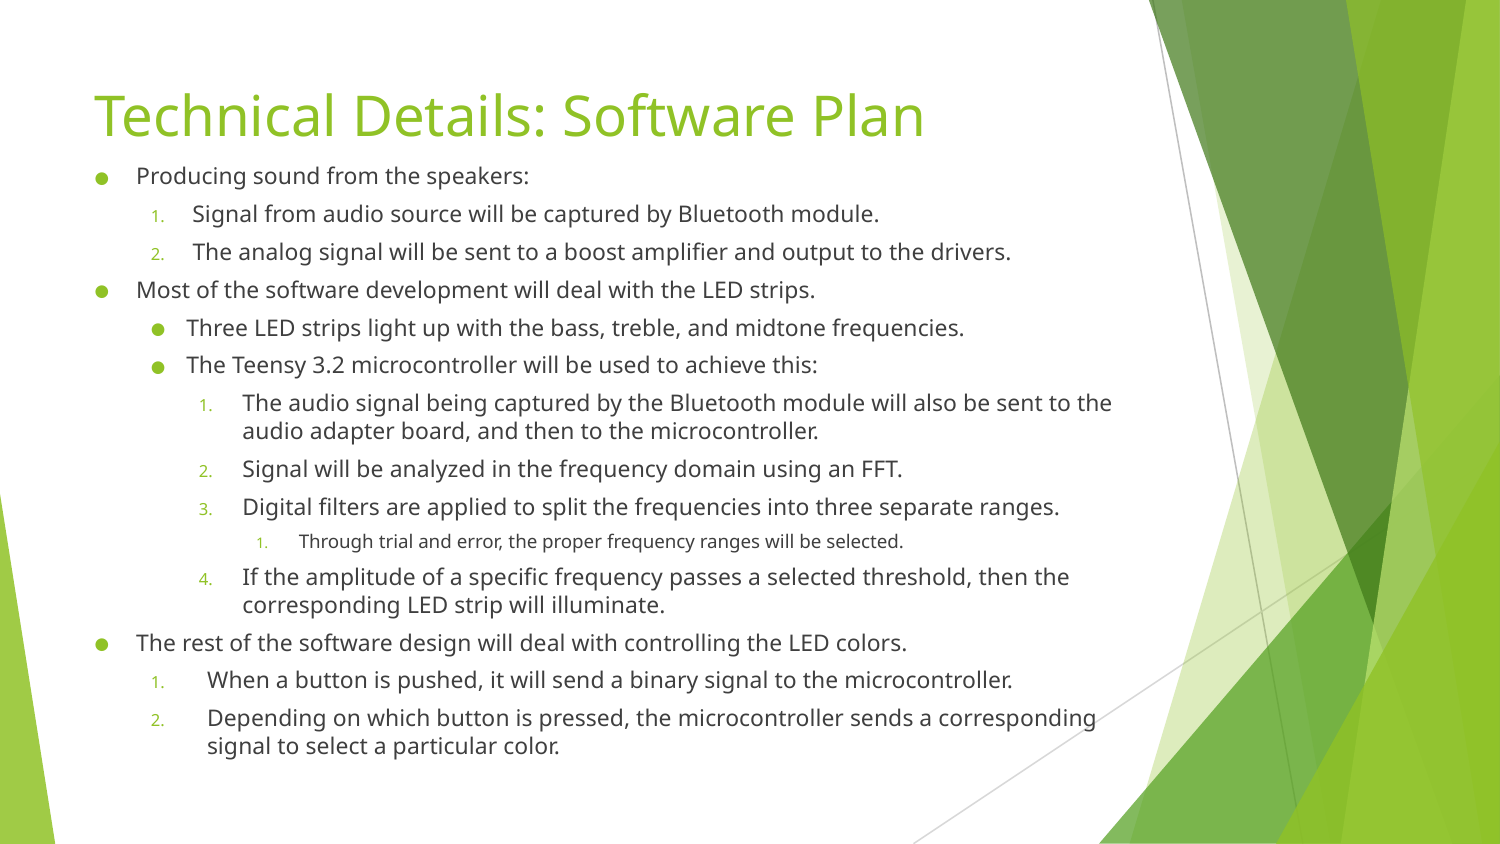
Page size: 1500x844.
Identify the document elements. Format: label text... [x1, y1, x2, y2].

title Technical Details: Software Plan [83, 75, 1141, 156]
list Producing sound from the speakers: Signal from audio source will be captured by Bluetooth module. The analog signal will be sent to a boost amplifier and output to the drivers. Most of the software development will deal with the LED strips. Three LED strips light up with the bass, treble, and midtone frequencies. The Teensy 3.2 microcontroller will be used to achieve this: The audio signal being captured by the Bluetooth module will also be sent to the audio adapter board, and then to the microcontroller. Signal will be analyzed in the frequency domain using an FFT. Digital filters are applied to split the frequencies into three separate ranges. Through trial and error, the proper frequency ranges will be selected. If the amplitude of a specific frequency passes a selected threshold, then the corresponding LED strip will illuminate. The rest of the software design will deal with controlling the LED colors. When a button is pushed, it will send a binary signal to the microcontroller. Depending on which button is pressed, the microcontroller sends a corresponding signal to select a particular color. [83, 156, 1141, 634]
